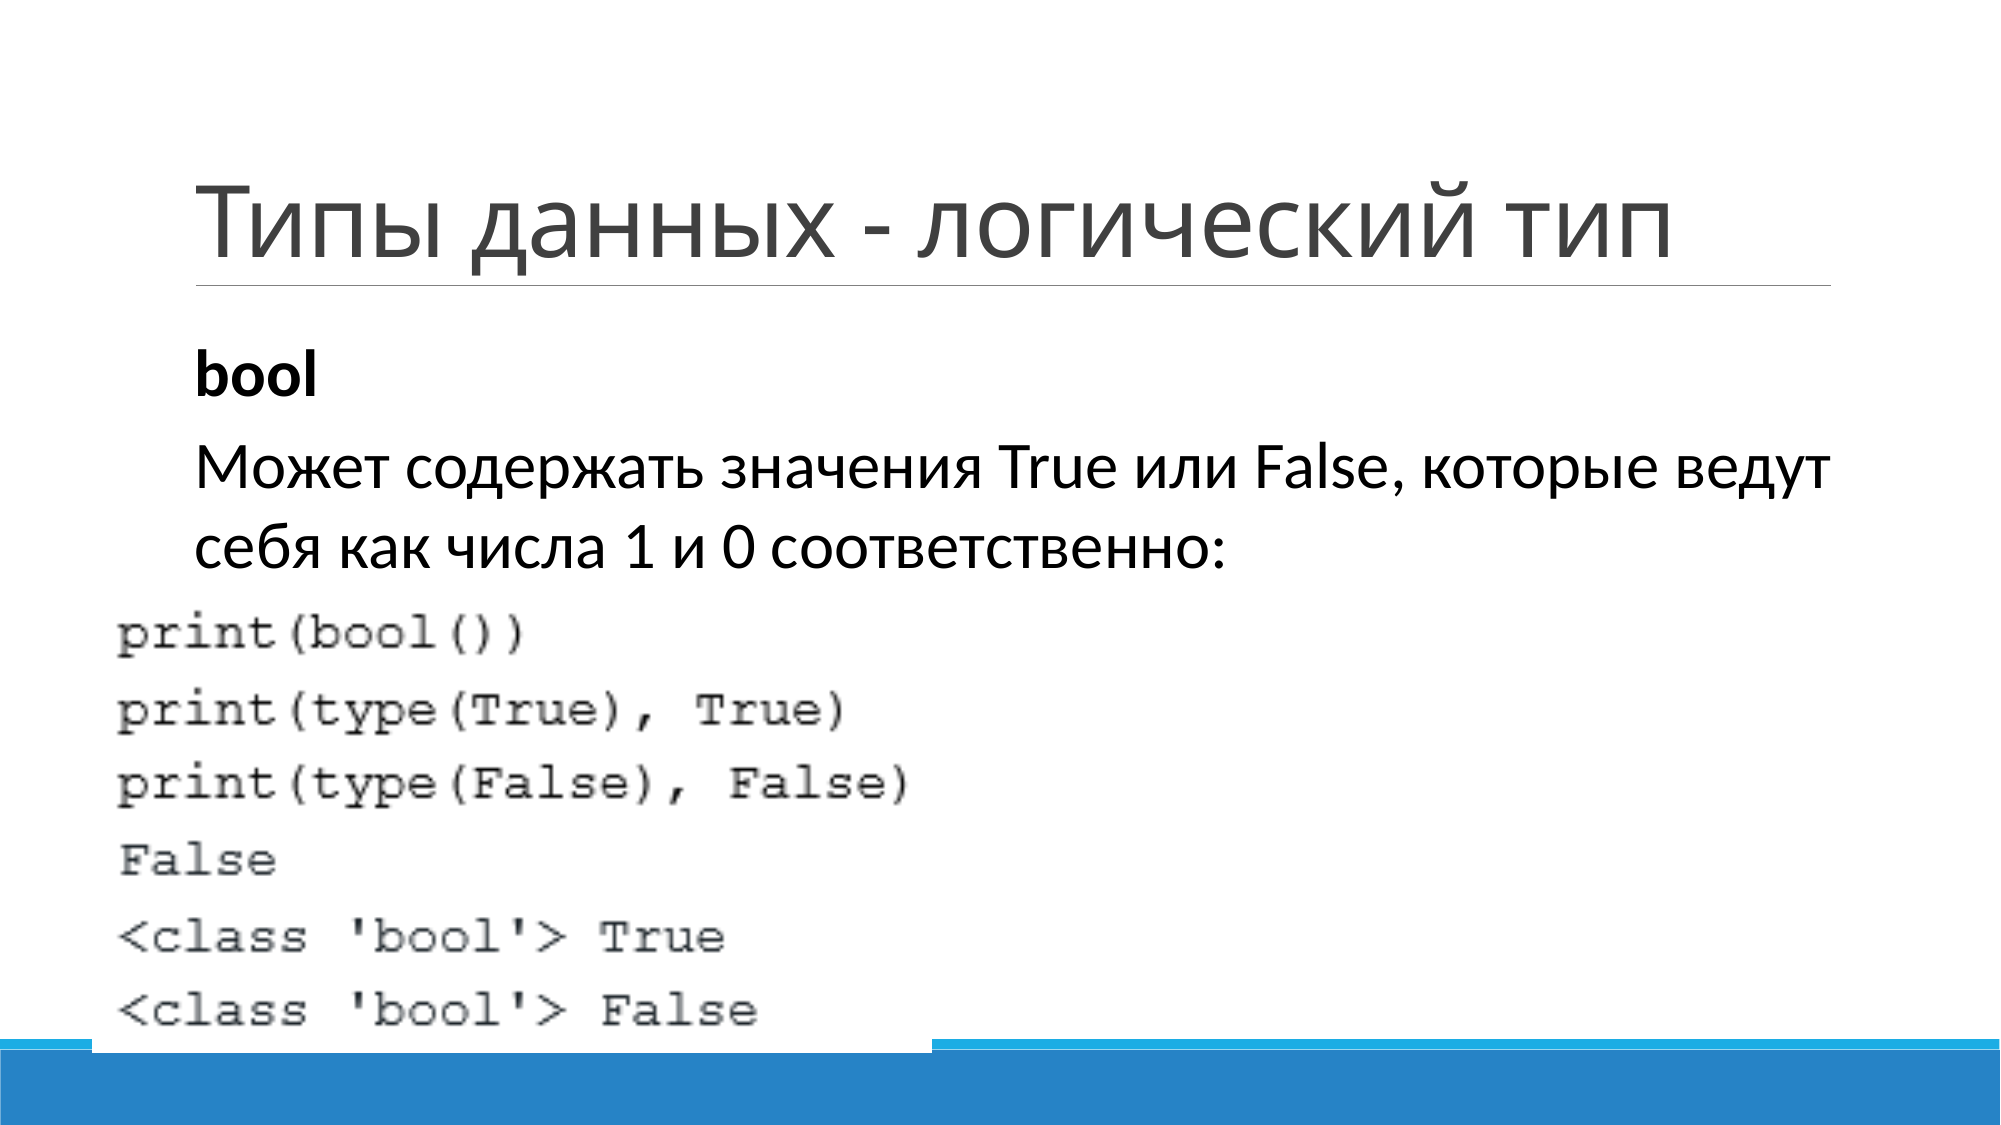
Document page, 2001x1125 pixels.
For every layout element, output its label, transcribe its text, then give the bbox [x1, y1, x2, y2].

text_box bool Может содержать значения True или False, которые ведут себя как числа 1 и 0 соответственно: [179, 322, 1866, 590]
picture [92, 591, 932, 1054]
title Типы данных - логический тип [180, 47, 1830, 285]
